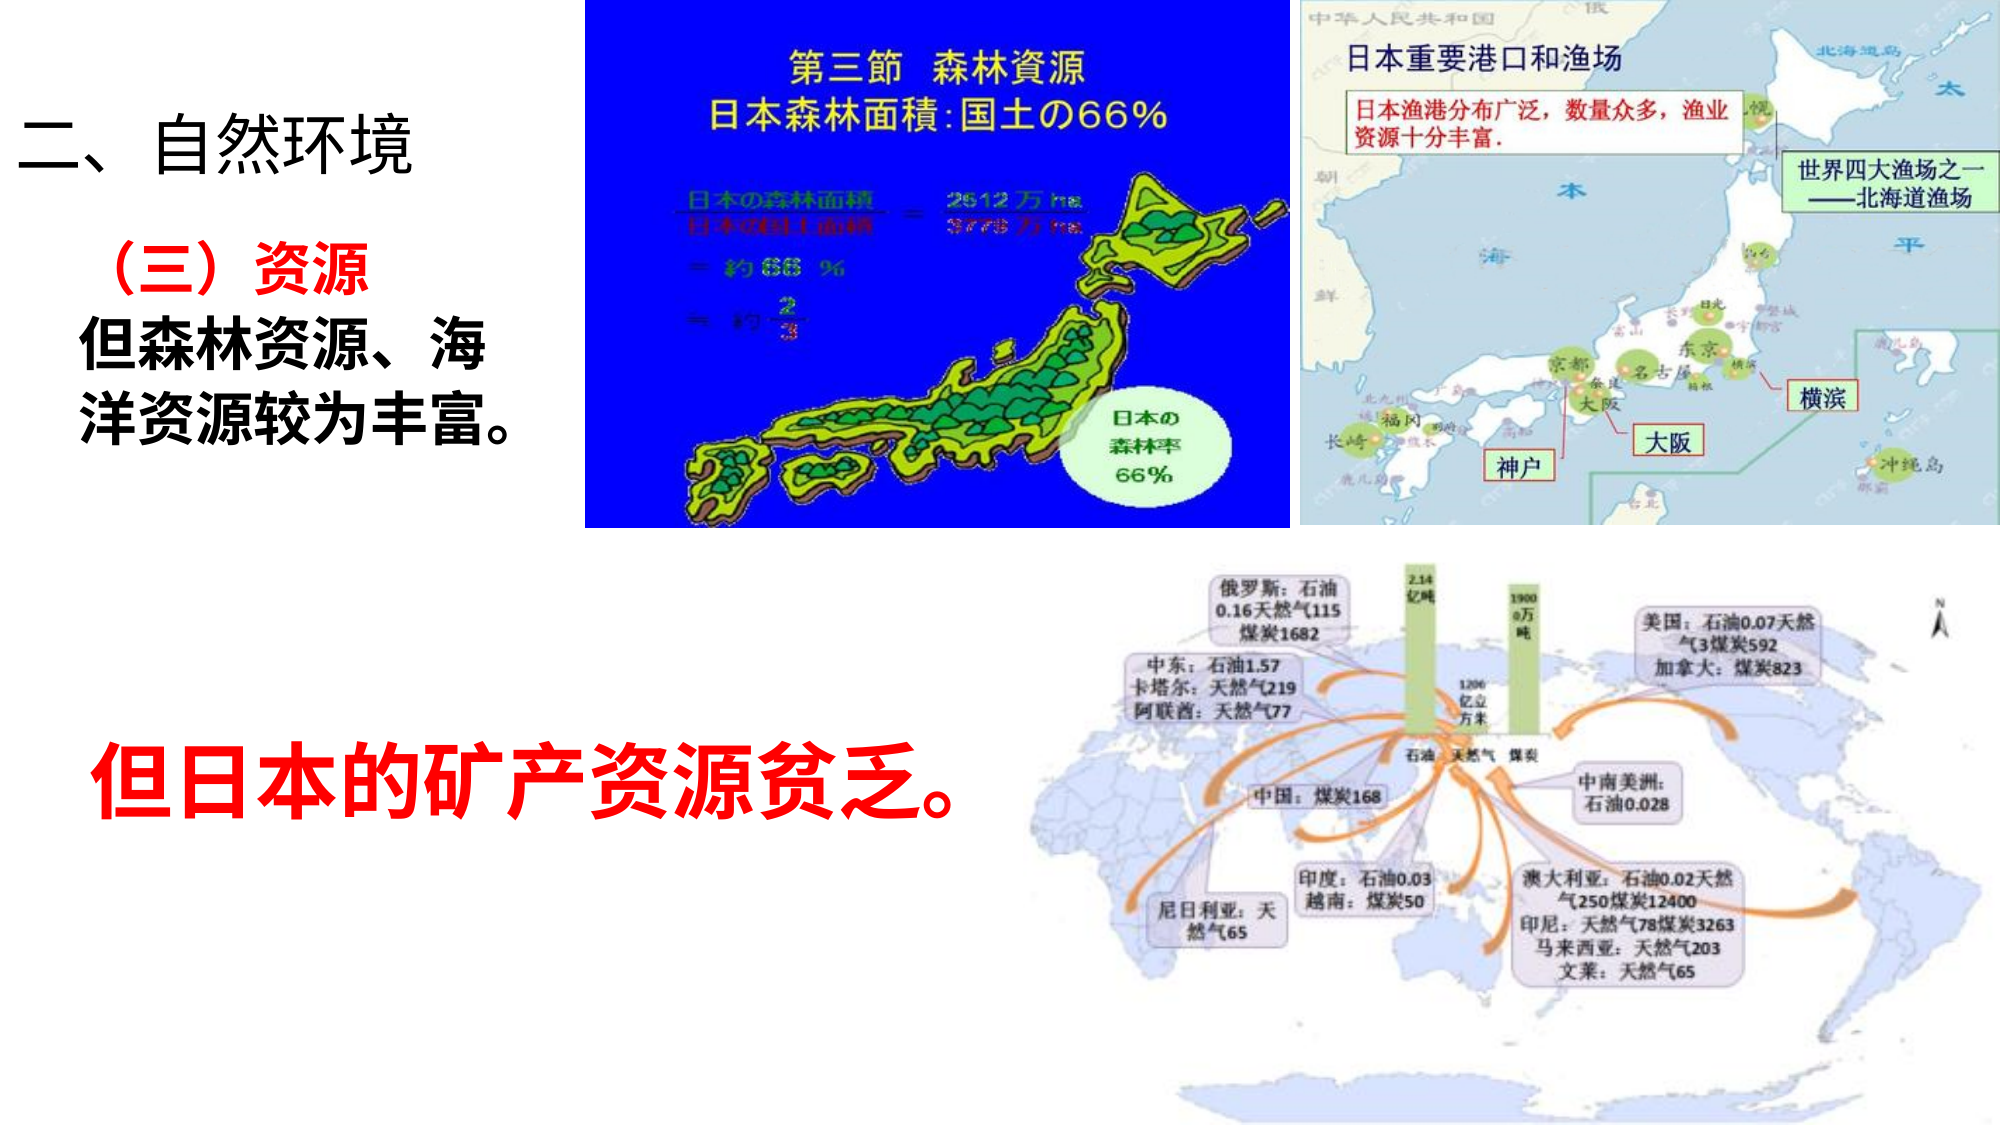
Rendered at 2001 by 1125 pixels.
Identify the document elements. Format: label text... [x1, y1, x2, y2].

title 二、自然环境 [0, 38, 507, 257]
picture [1023, 532, 2000, 1125]
list （三）资源 但森林资源、海洋资源较为丰富。 [64, 219, 526, 521]
picture [585, 0, 1290, 528]
text_box 但日本的矿产资源贫乏。 [74, 721, 1021, 937]
picture [1300, 0, 2000, 525]
